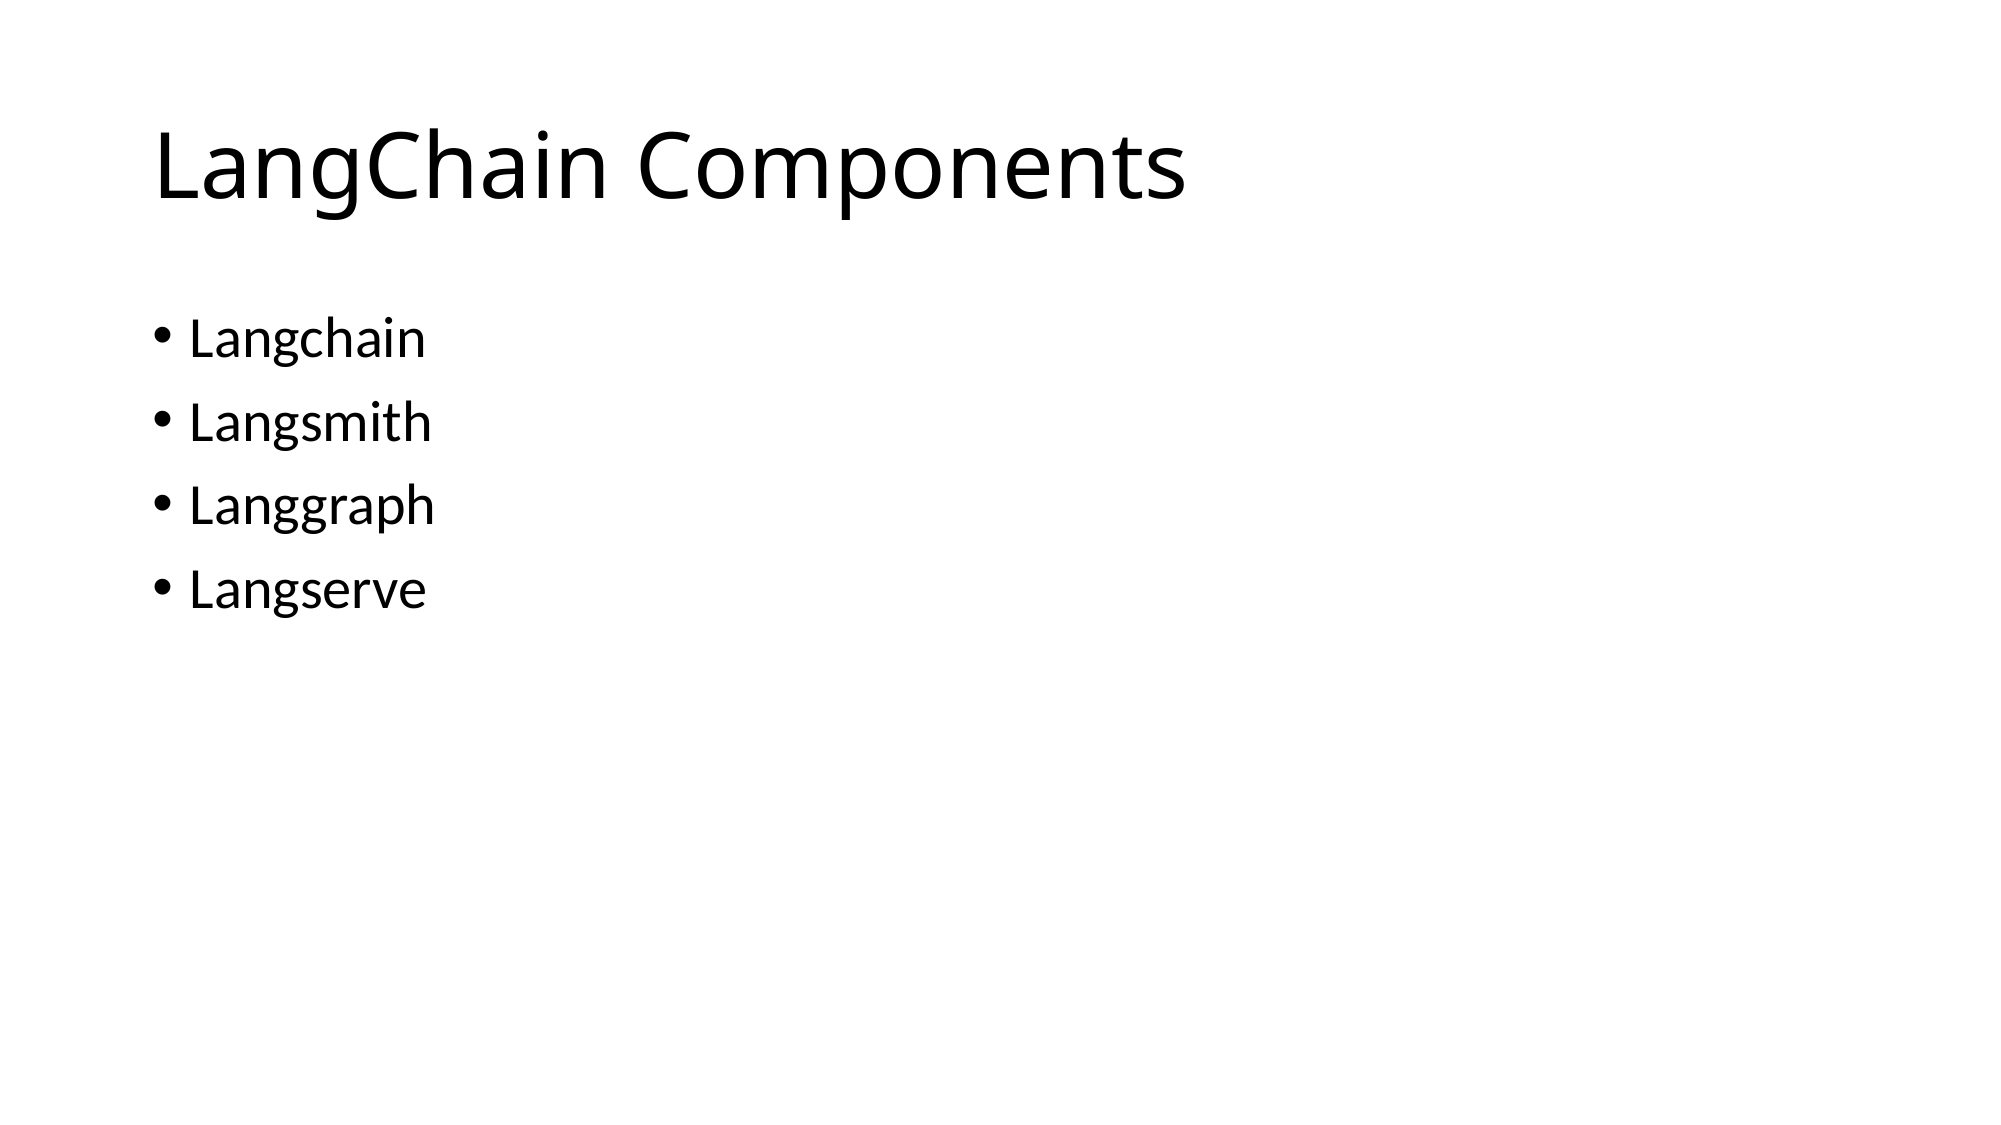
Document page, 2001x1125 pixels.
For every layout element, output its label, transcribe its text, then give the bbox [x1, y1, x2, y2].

list Langchain Langsmith Langgraph Langserve [137, 299, 1863, 1014]
title LangChain Components [137, 59, 1863, 278]
